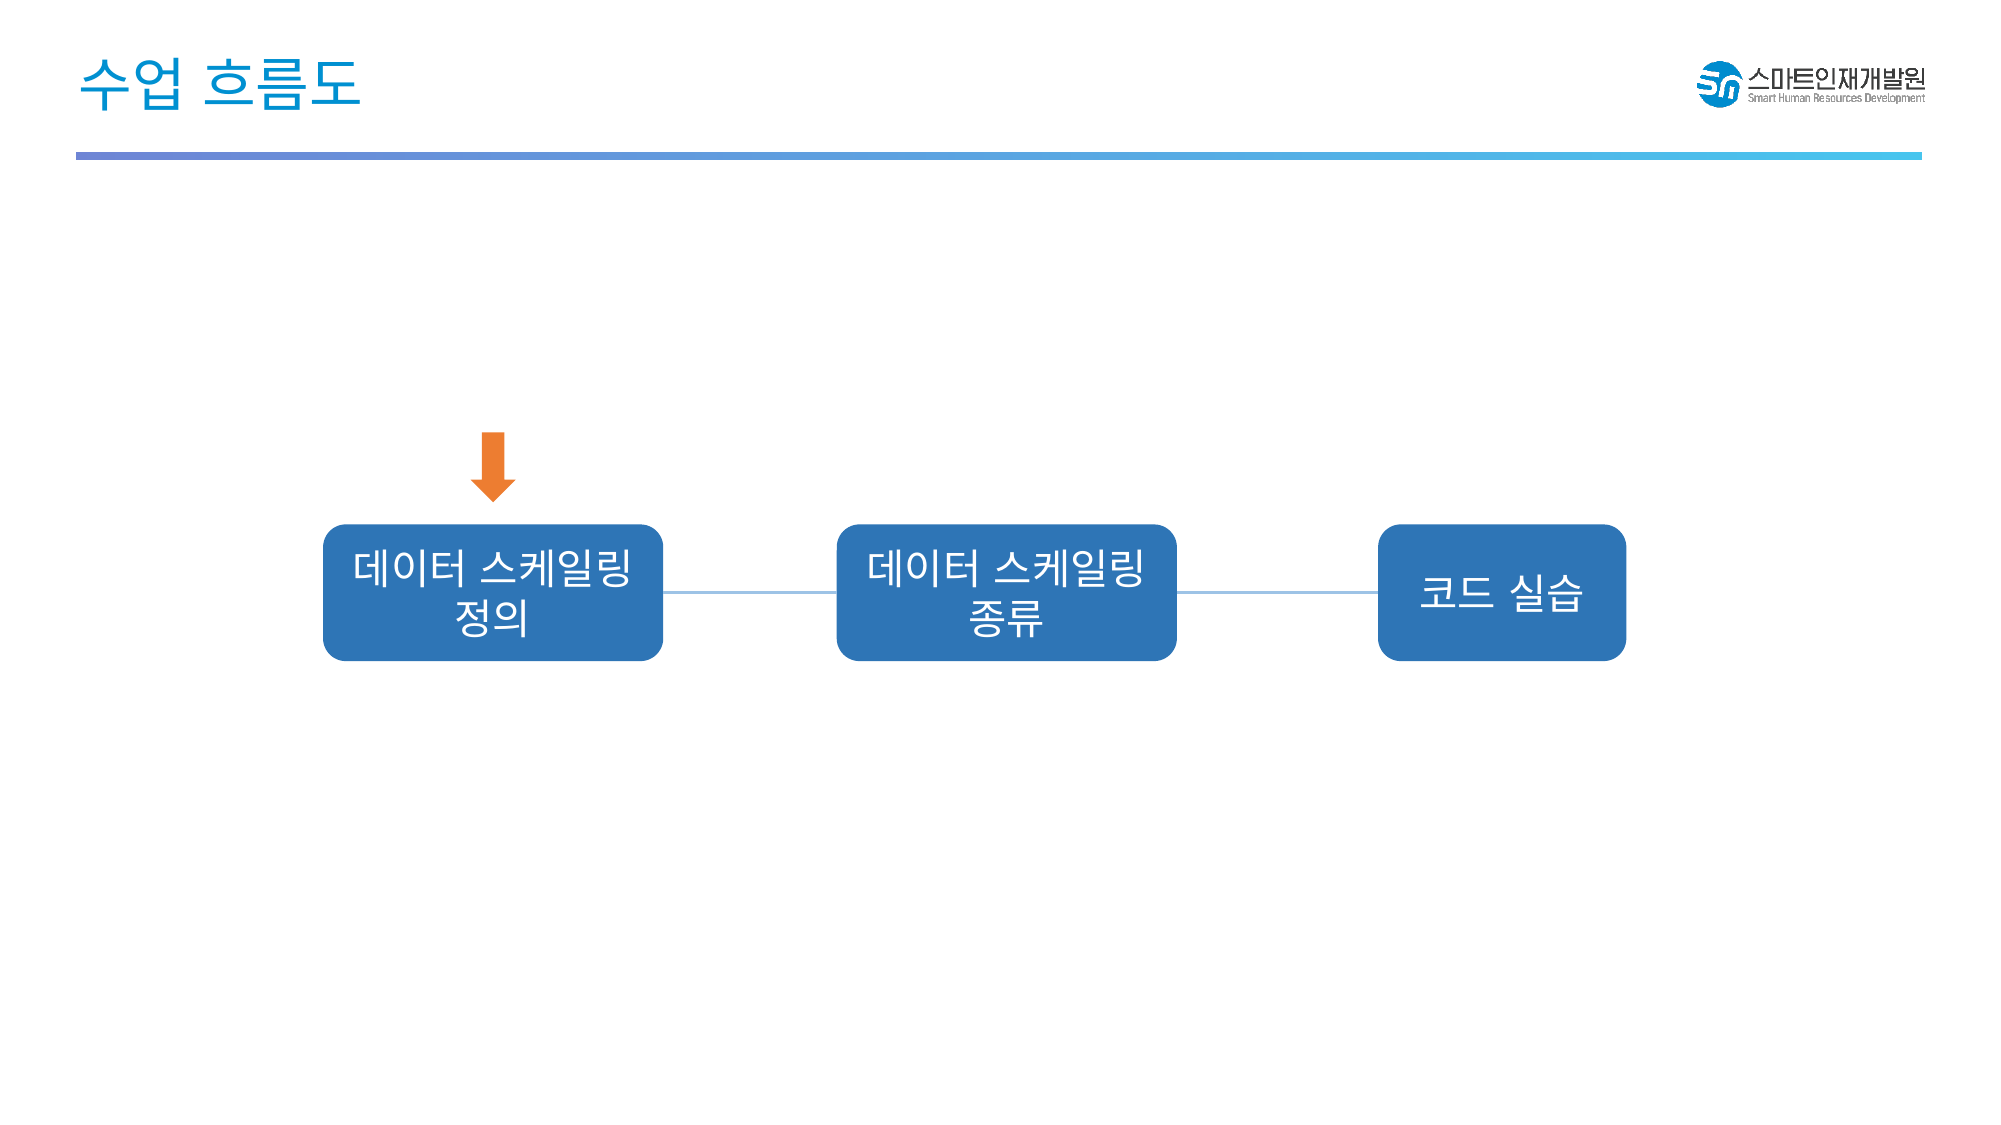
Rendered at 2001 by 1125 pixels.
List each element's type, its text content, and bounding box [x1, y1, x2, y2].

text_box 데이터 스케일링 정의 [321, 523, 665, 663]
title 수업 흐름도 [64, 33, 1789, 142]
text_box 데이터 스케일링 종류 [835, 523, 1178, 663]
text_box [468, 431, 519, 504]
picture [76, 152, 1922, 160]
picture [1789, 51, 1936, 117]
text_box 코드 실습 [1377, 523, 1628, 663]
